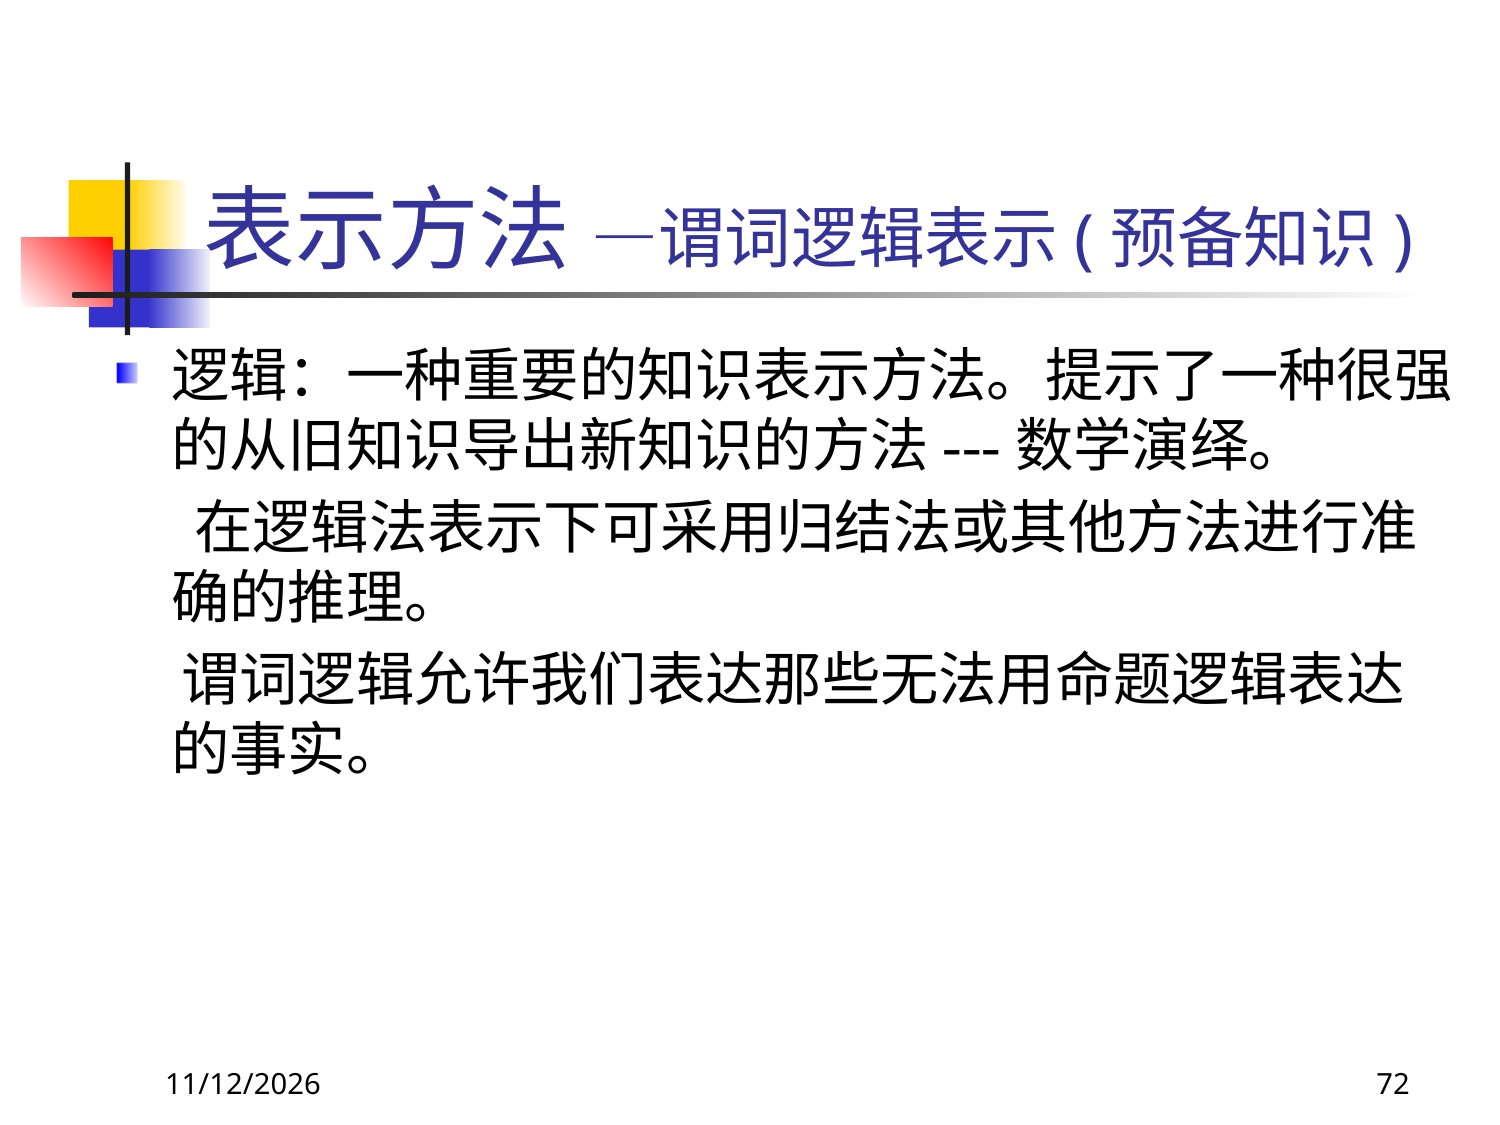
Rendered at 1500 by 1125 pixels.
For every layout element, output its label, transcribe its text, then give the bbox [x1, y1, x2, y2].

title 表示方法 —谓词逻辑表示(预备知识) [188, 101, 1468, 289]
list 逻辑：一种重要的知识表示方法。提示了一种很强的从旧知识导出新知识的方法---数学演绎。 在逻辑法表示下可采用归结法或其他方法进行准确的推理。 谓词逻辑允许我们表达那些无法用命题逻辑表达的事实。 [100, 331, 1469, 1006]
slide_number 72 [1112, 1037, 1426, 1113]
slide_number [149, 1037, 463, 1113]
picture [115, 361, 140, 386]
